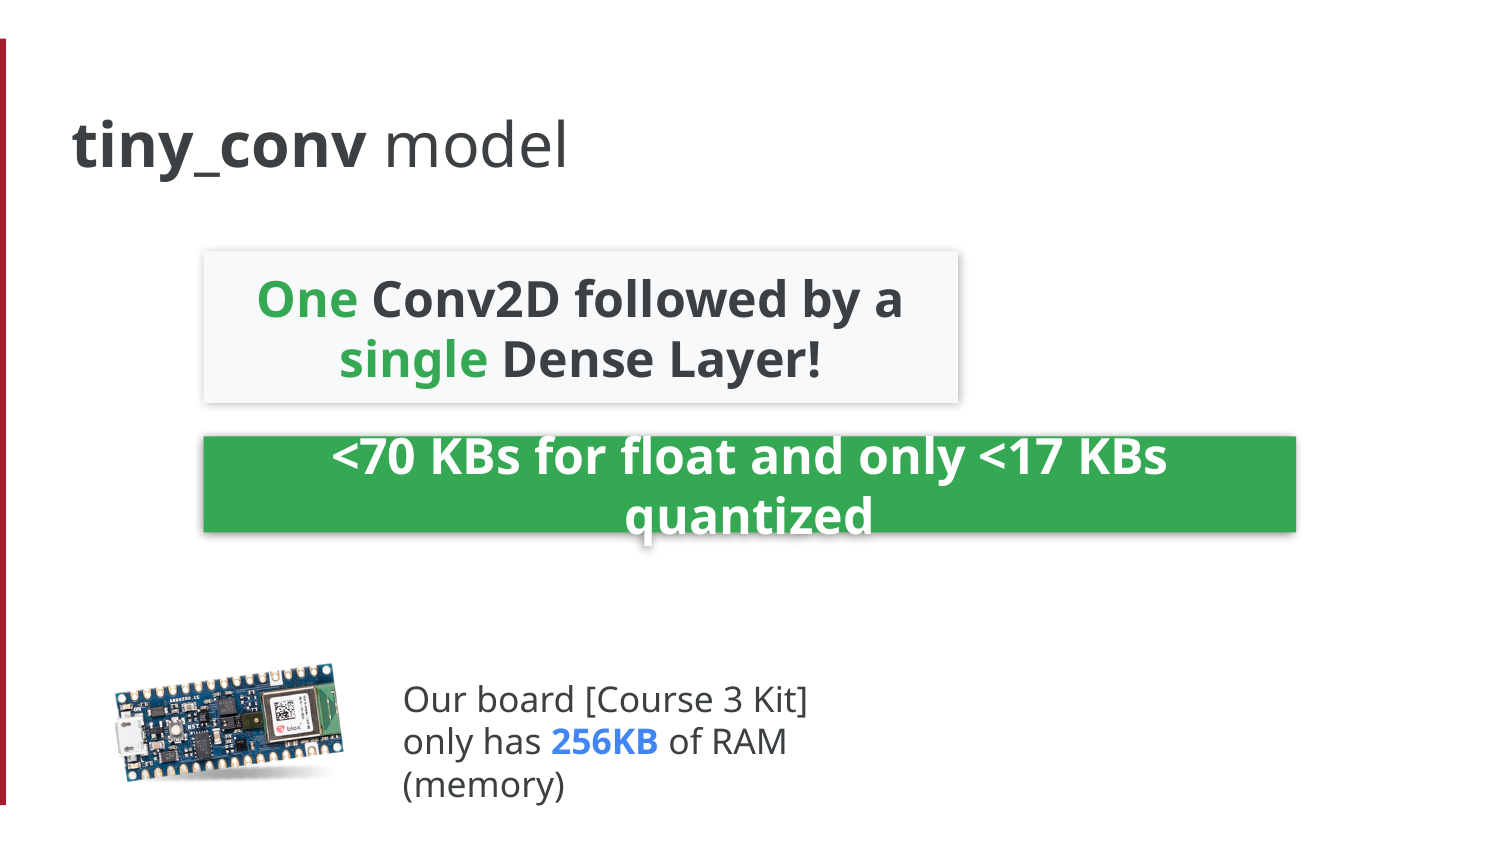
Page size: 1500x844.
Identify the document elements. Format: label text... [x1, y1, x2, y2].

picture [101, 630, 357, 816]
title tiny_conv model [56, 99, 1336, 188]
text_box <70 KBs for float and only <17 KBs quantized [203, 436, 1297, 533]
text_box Our board [Course 3 Kit] only has 256KB of RAM (memory) [387, 661, 890, 773]
text_box One Conv2D followed by a single Dense Layer! [203, 251, 958, 403]
